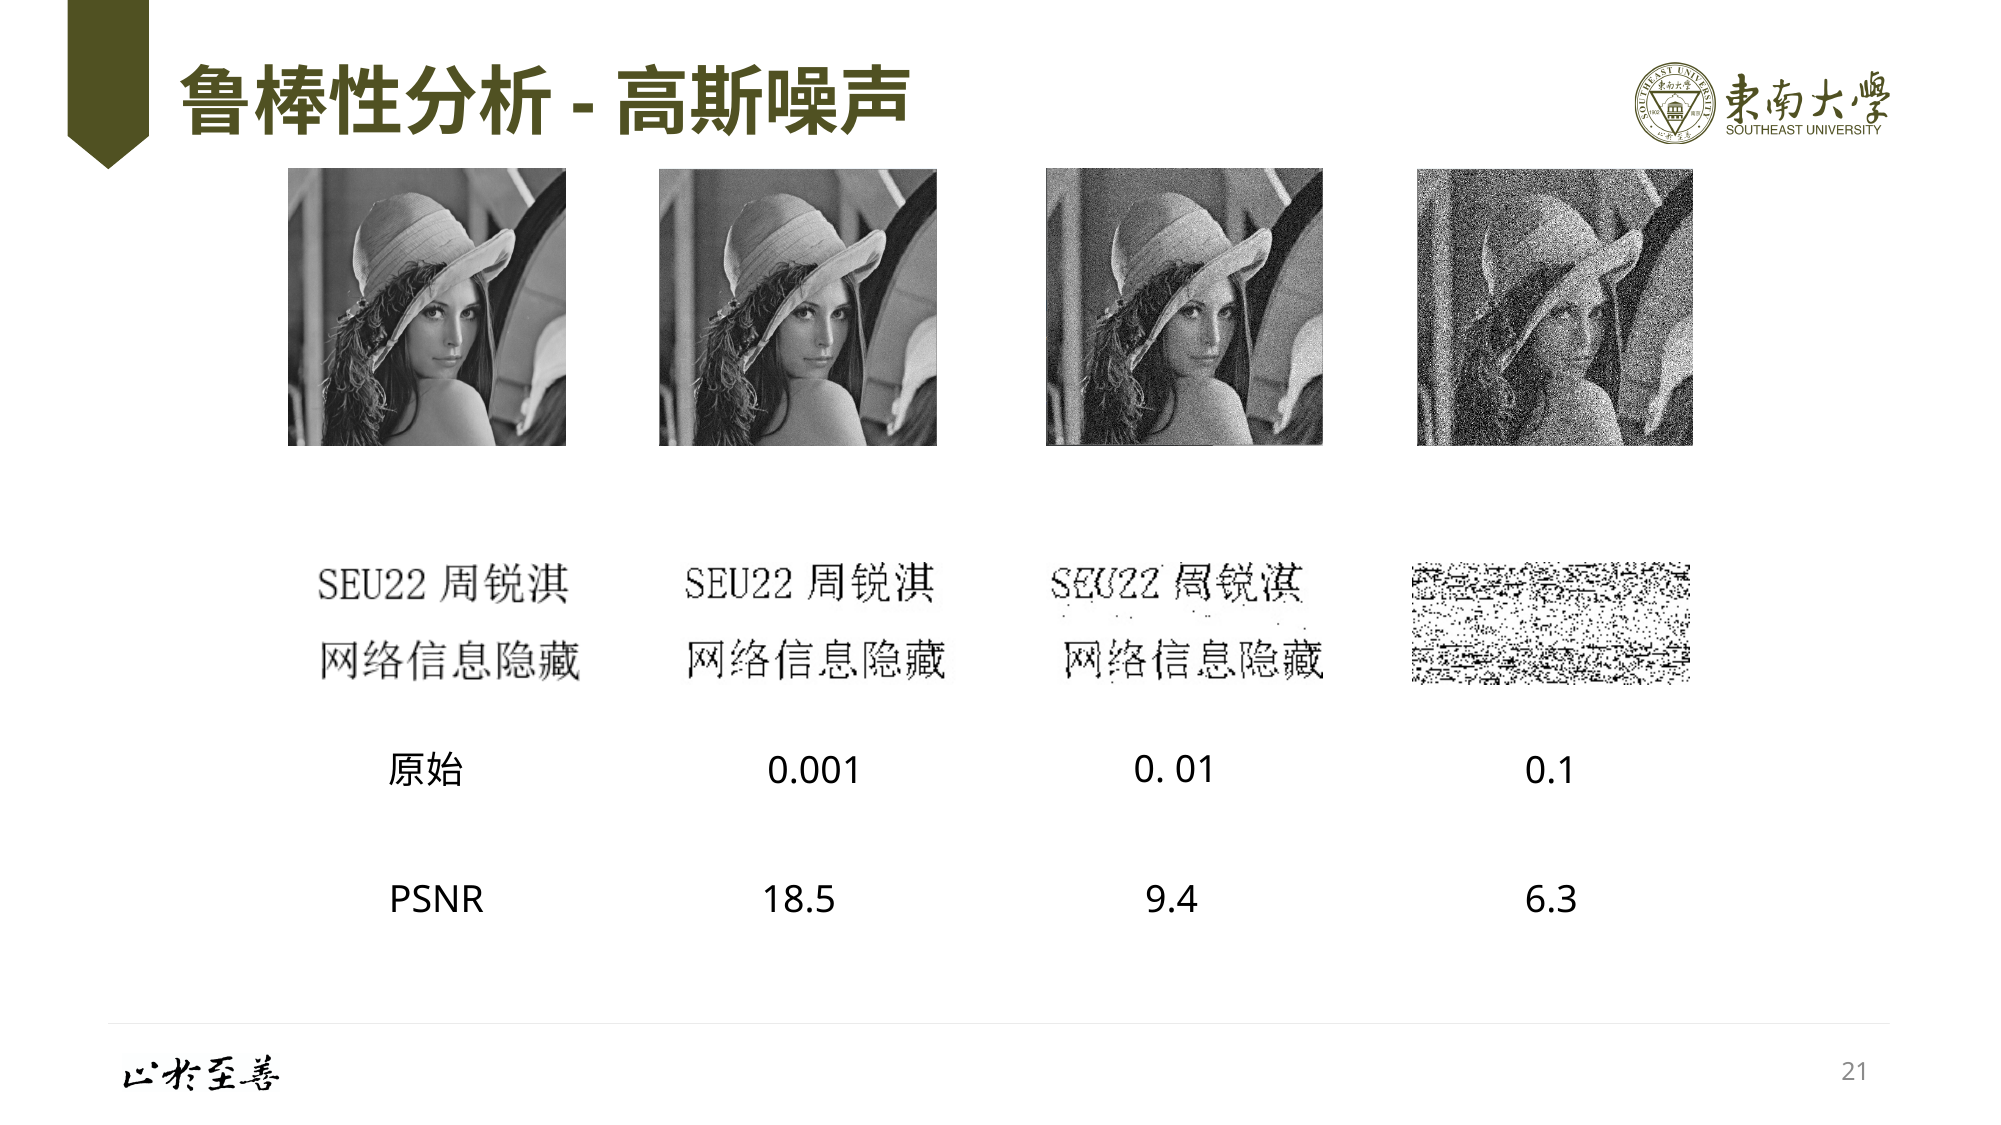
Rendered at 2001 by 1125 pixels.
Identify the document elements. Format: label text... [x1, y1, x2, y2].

title 鲁棒性分析-高斯噪声 [178, 39, 1519, 169]
text_box 0. 01 [1118, 737, 1251, 797]
text_box 0.001 [752, 738, 885, 799]
picture [1046, 168, 1323, 446]
picture [1046, 562, 1323, 685]
picture [313, 563, 591, 686]
text_box 原始 [374, 738, 506, 799]
picture [1412, 562, 1690, 685]
text_box 18.5 [746, 867, 879, 927]
slide_number 21 [1814, 1042, 1885, 1103]
text_box PSNR [374, 867, 506, 927]
picture [288, 168, 566, 446]
picture [680, 562, 957, 685]
picture [1417, 168, 1693, 446]
picture [659, 168, 937, 446]
text_box 6.3 [1510, 867, 1642, 927]
picture [122, 1053, 280, 1092]
text_box 9.4 [1130, 867, 1262, 927]
text_box 0.1 [1510, 738, 1642, 799]
